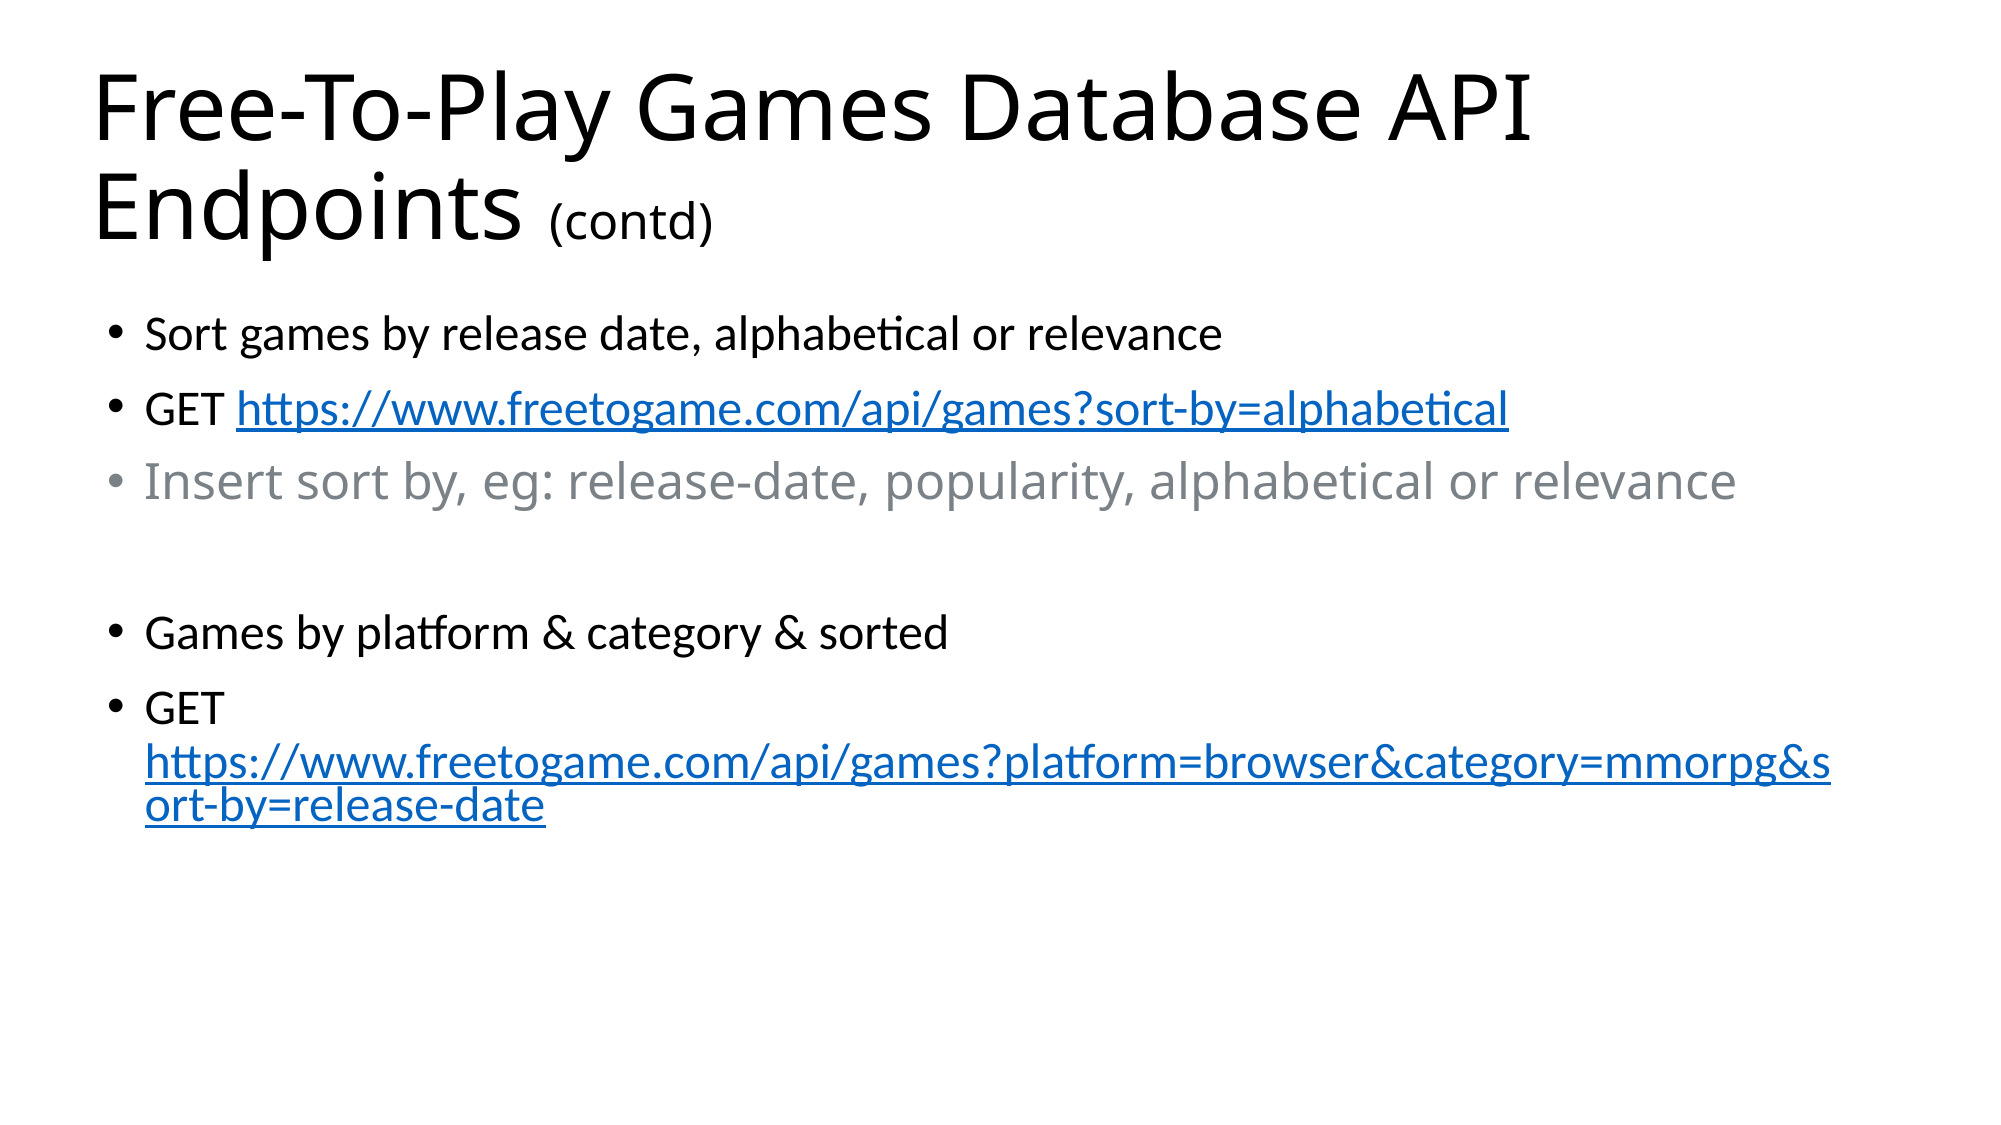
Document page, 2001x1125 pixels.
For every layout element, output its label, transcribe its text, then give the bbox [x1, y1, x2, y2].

title Free-To-Play Games Database API Endpoints (contd) [76, 51, 1906, 270]
list Sort games by release date, alphabetical or relevance GET https://www.freetogame.com/api/games?sort-by=alphabetical Insert sort by, eg: release-date, popularity, alphabetical or relevance Games by platform & category & sorted GET https://www.freetogame.com/api/games?platform=browser&category=mmorpg&sort-by=release-date [92, 299, 1863, 1014]
